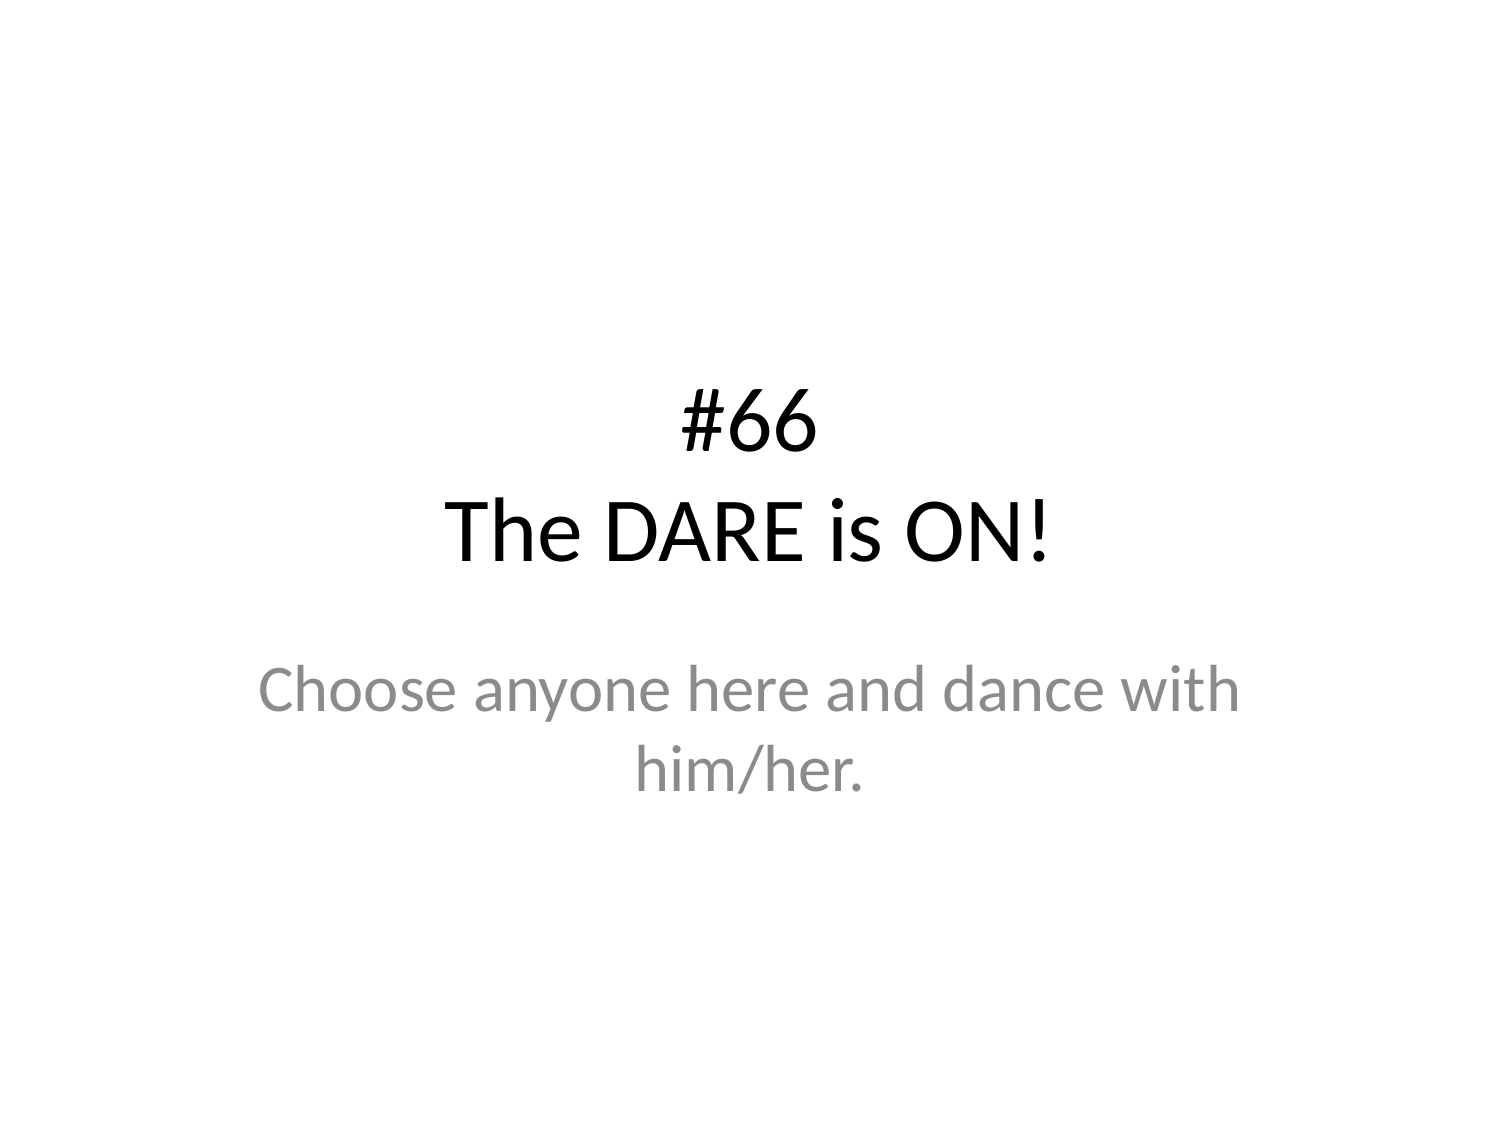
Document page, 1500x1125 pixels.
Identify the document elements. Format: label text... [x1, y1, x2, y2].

title #66 The DARE is ON! [112, 349, 1388, 591]
subtitle Choose anyone here and dance with him/her. [225, 637, 1275, 925]
